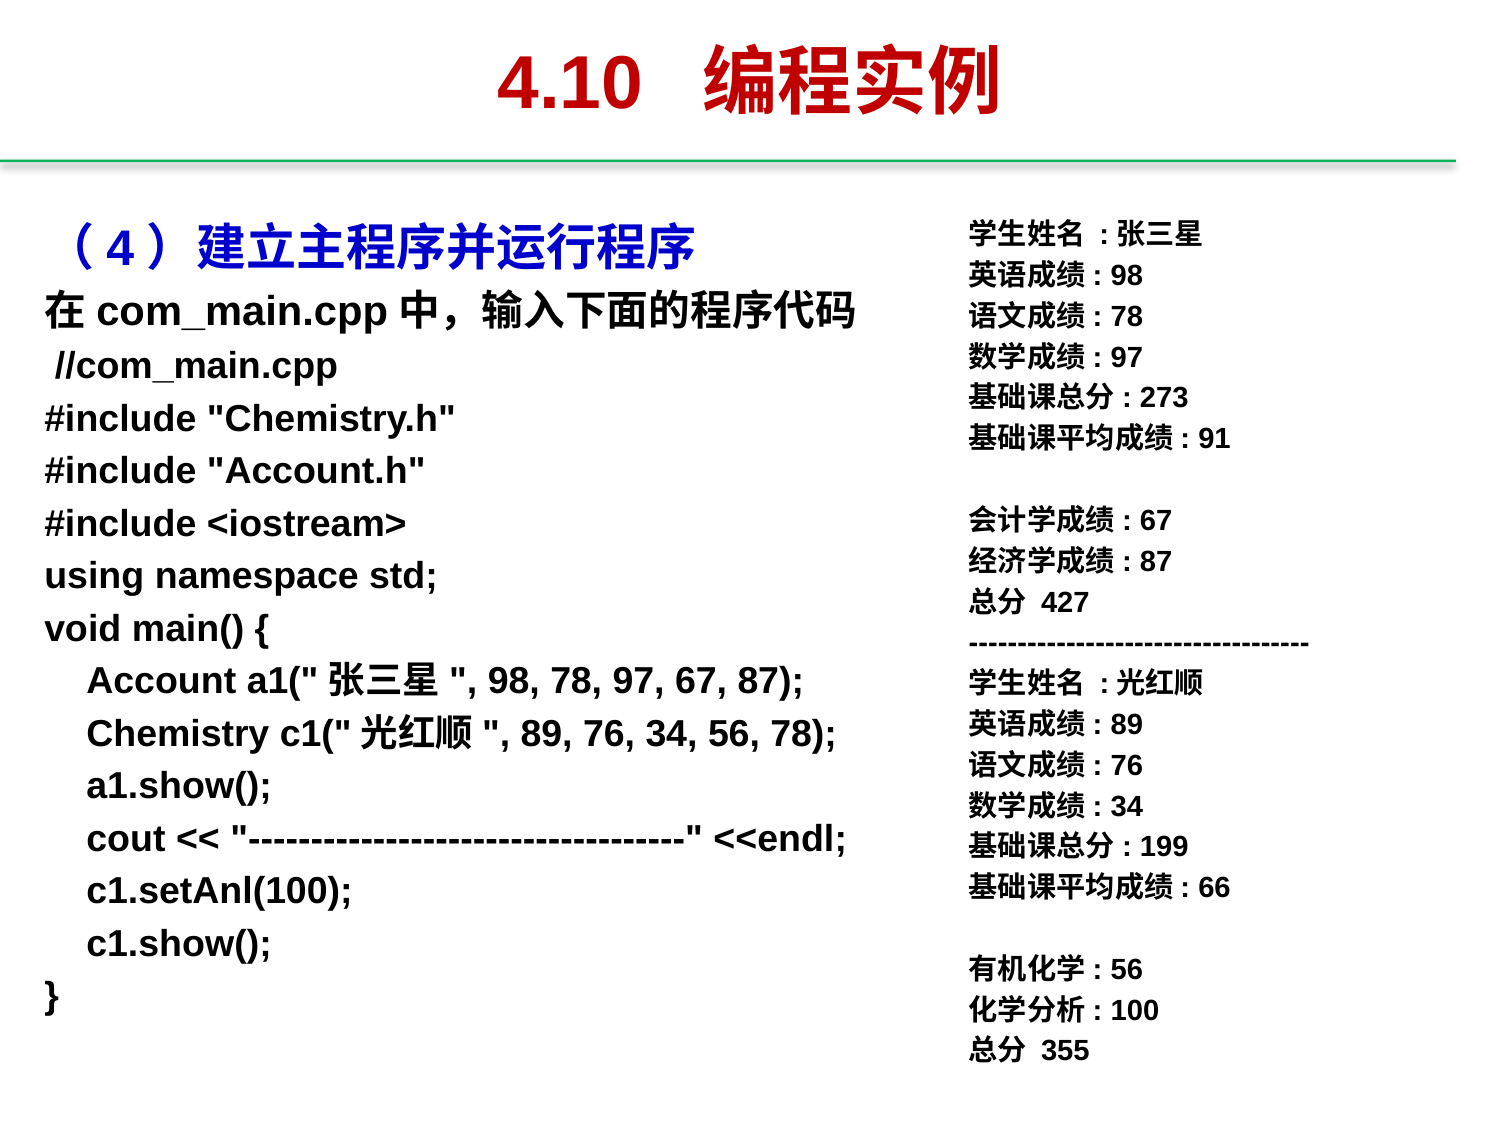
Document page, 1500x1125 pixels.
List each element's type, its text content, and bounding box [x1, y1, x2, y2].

title 4.10 编程实例 [75, 12, 1425, 146]
text_box 学生姓名 :张三星 英语成绩: 98 语文成绩: 78 数学成绩: 97 基础课总分: 273 基础课平均成绩: 91 会计学成绩: 67 经济学成绩: 87 总分 427 ----------------------------------- 学生姓名 :光红顺 英语成绩: 89 语文成绩: 76 数学成绩: 34 基础课总分: 199 基础课平均成绩: 66 有机化学: 56 化学分析: 100 总分 355 [953, 208, 1447, 1114]
list （4）建立主程序并运行程序 在com_main.cpp中，输入下面的程序代码 //com_main.cpp #include "Chemistry.h" #include "Account.h" #include <iostream> using namespace std; void main() { Account a1("张三星", 98, 78, 97, 67, 87); Chemistry c1("光红顺", 89, 76, 34, 56, 78); a1.show(); cout << "-----------------------------------" <<endl; c1.setAnl(100); c1.show(); } [29, 208, 882, 1083]
